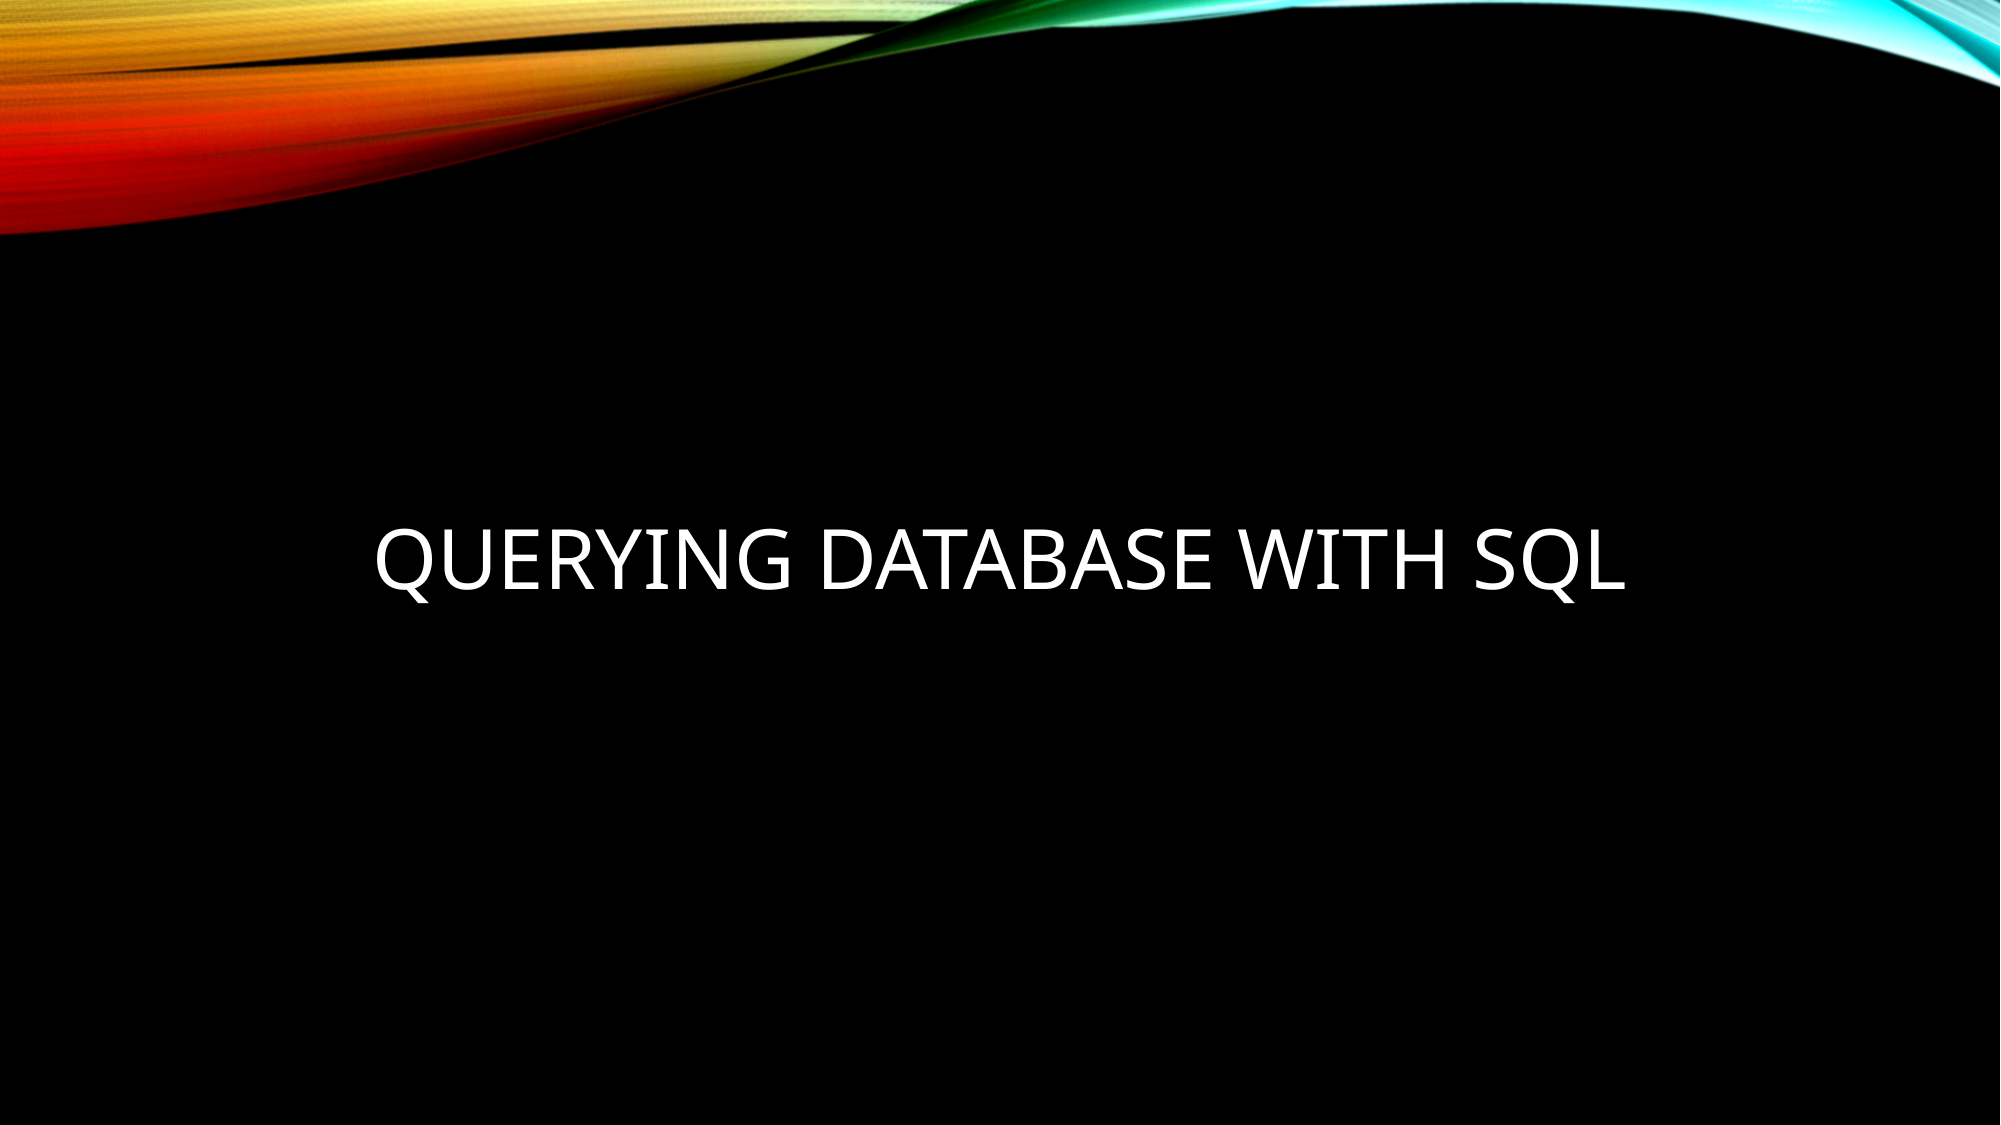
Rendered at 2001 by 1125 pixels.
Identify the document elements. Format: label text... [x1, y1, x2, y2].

title Querying database with SQL [293, 456, 1707, 669]
picture [0, 0, 2000, 237]
